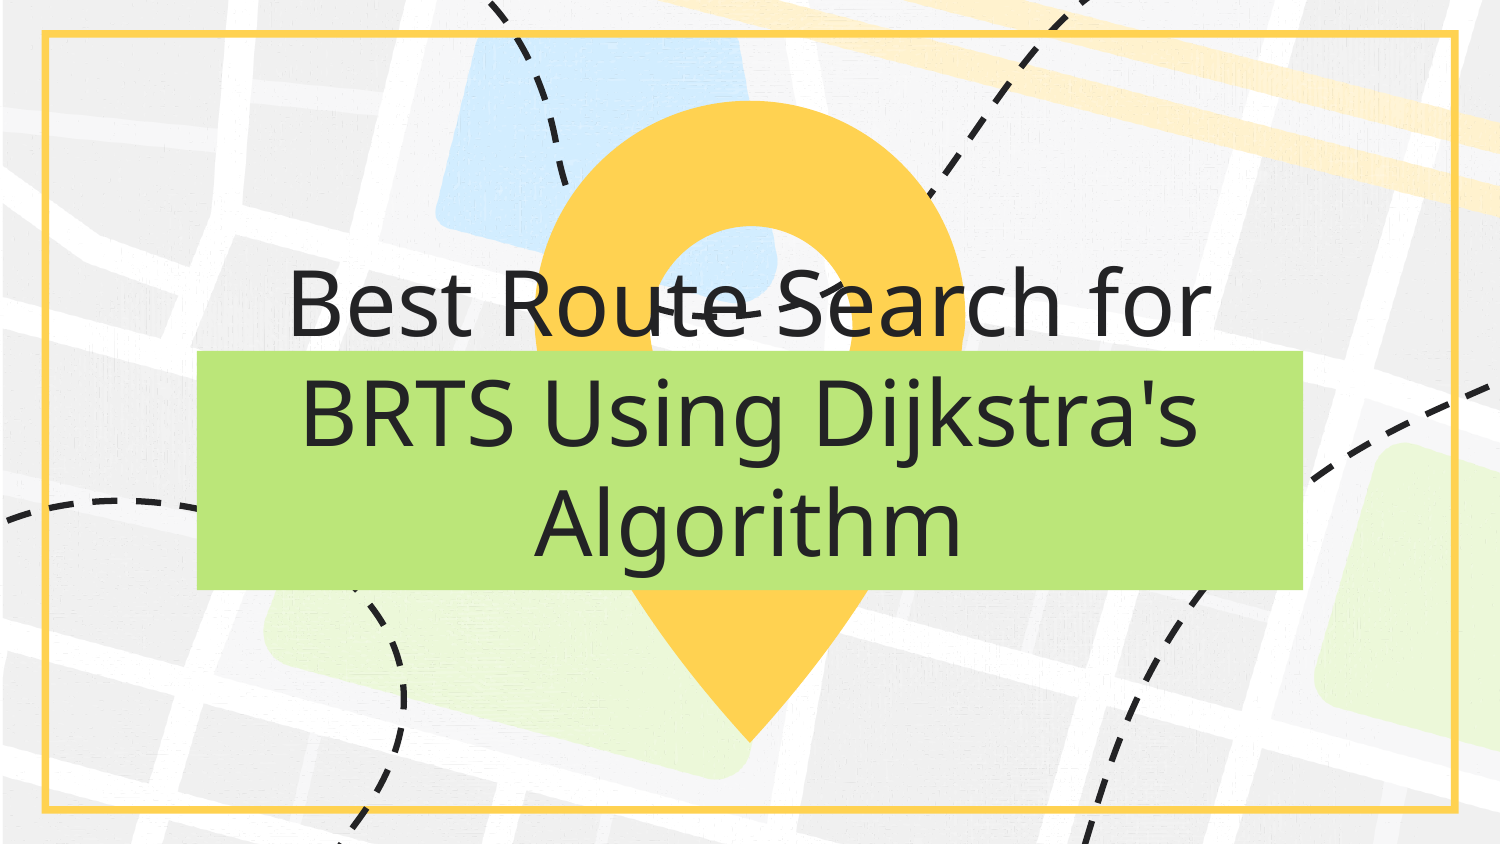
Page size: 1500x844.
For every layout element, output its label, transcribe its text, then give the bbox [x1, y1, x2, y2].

text_box [534, 100, 966, 350]
text_box [632, 591, 868, 743]
picture [0, 0, 1500, 844]
title Best Route Search for BRTS Using Dijkstra's Algorithm [196, 350, 1304, 591]
